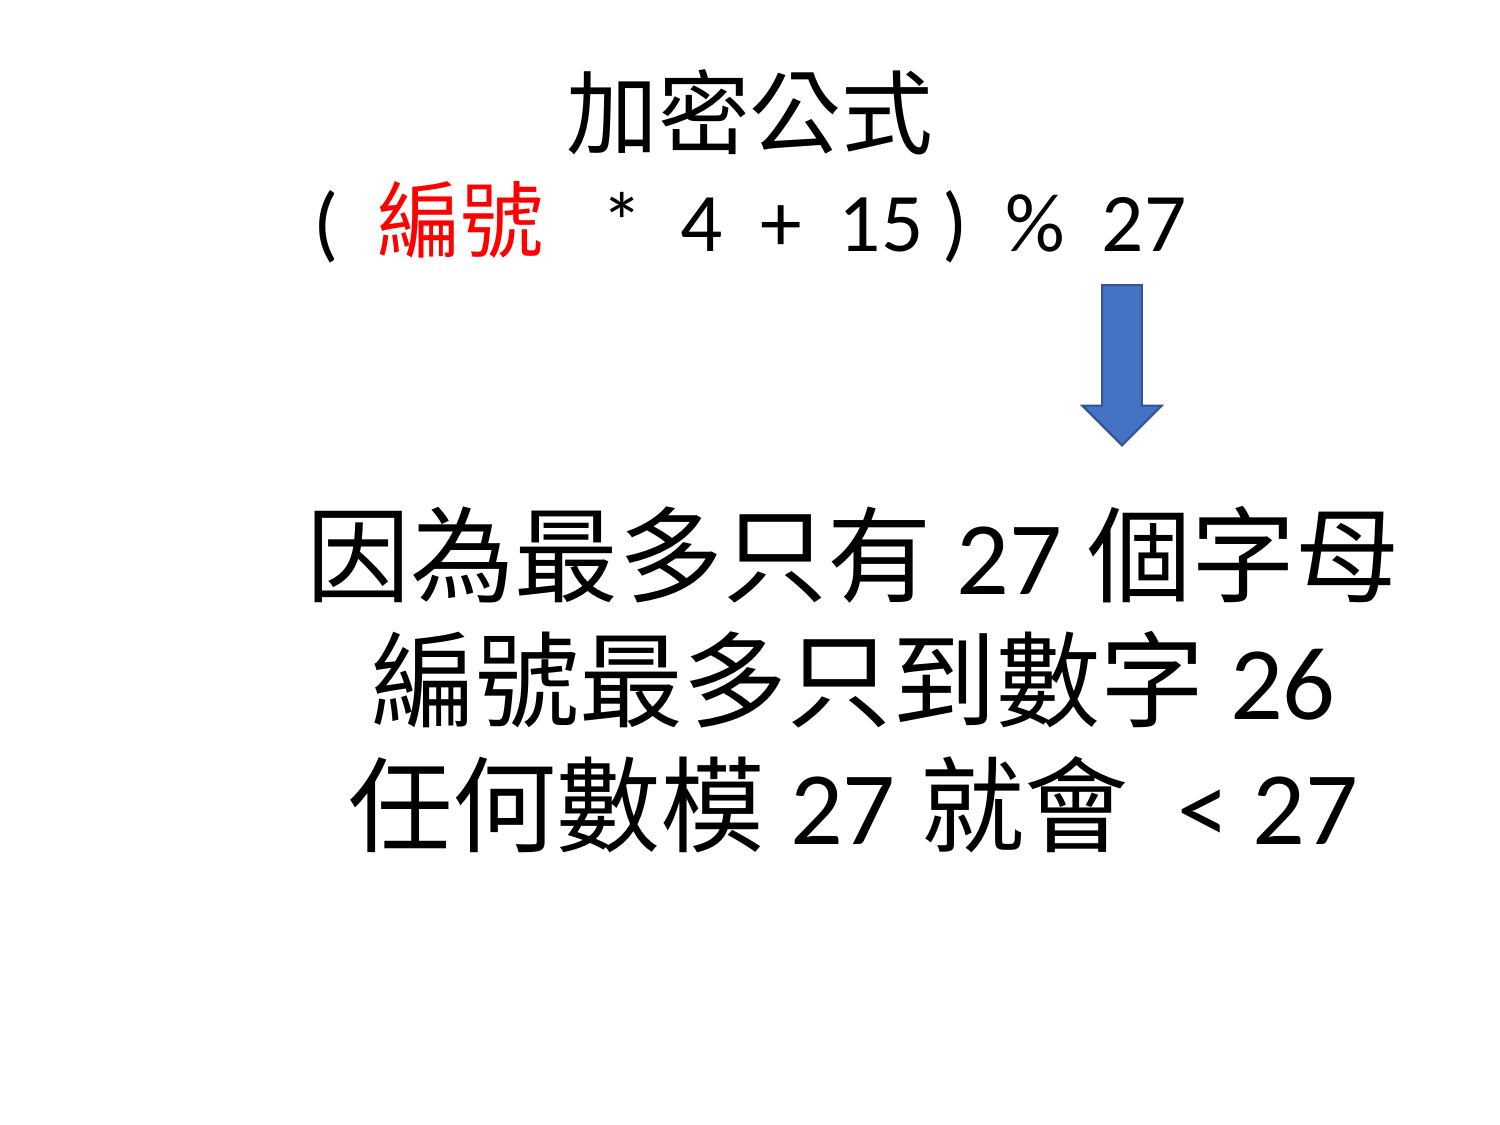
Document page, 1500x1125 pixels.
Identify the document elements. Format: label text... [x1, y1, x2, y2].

text_box [1079, 284, 1165, 447]
text_box 因為最多只有27個字母 編號最多只到數字26 任何數模27就會 < 27 [235, 482, 1472, 918]
list ( 編號 * 4 + 15 ) % 27 [103, 171, 1397, 886]
title 加密公式 [103, 9, 1397, 171]
